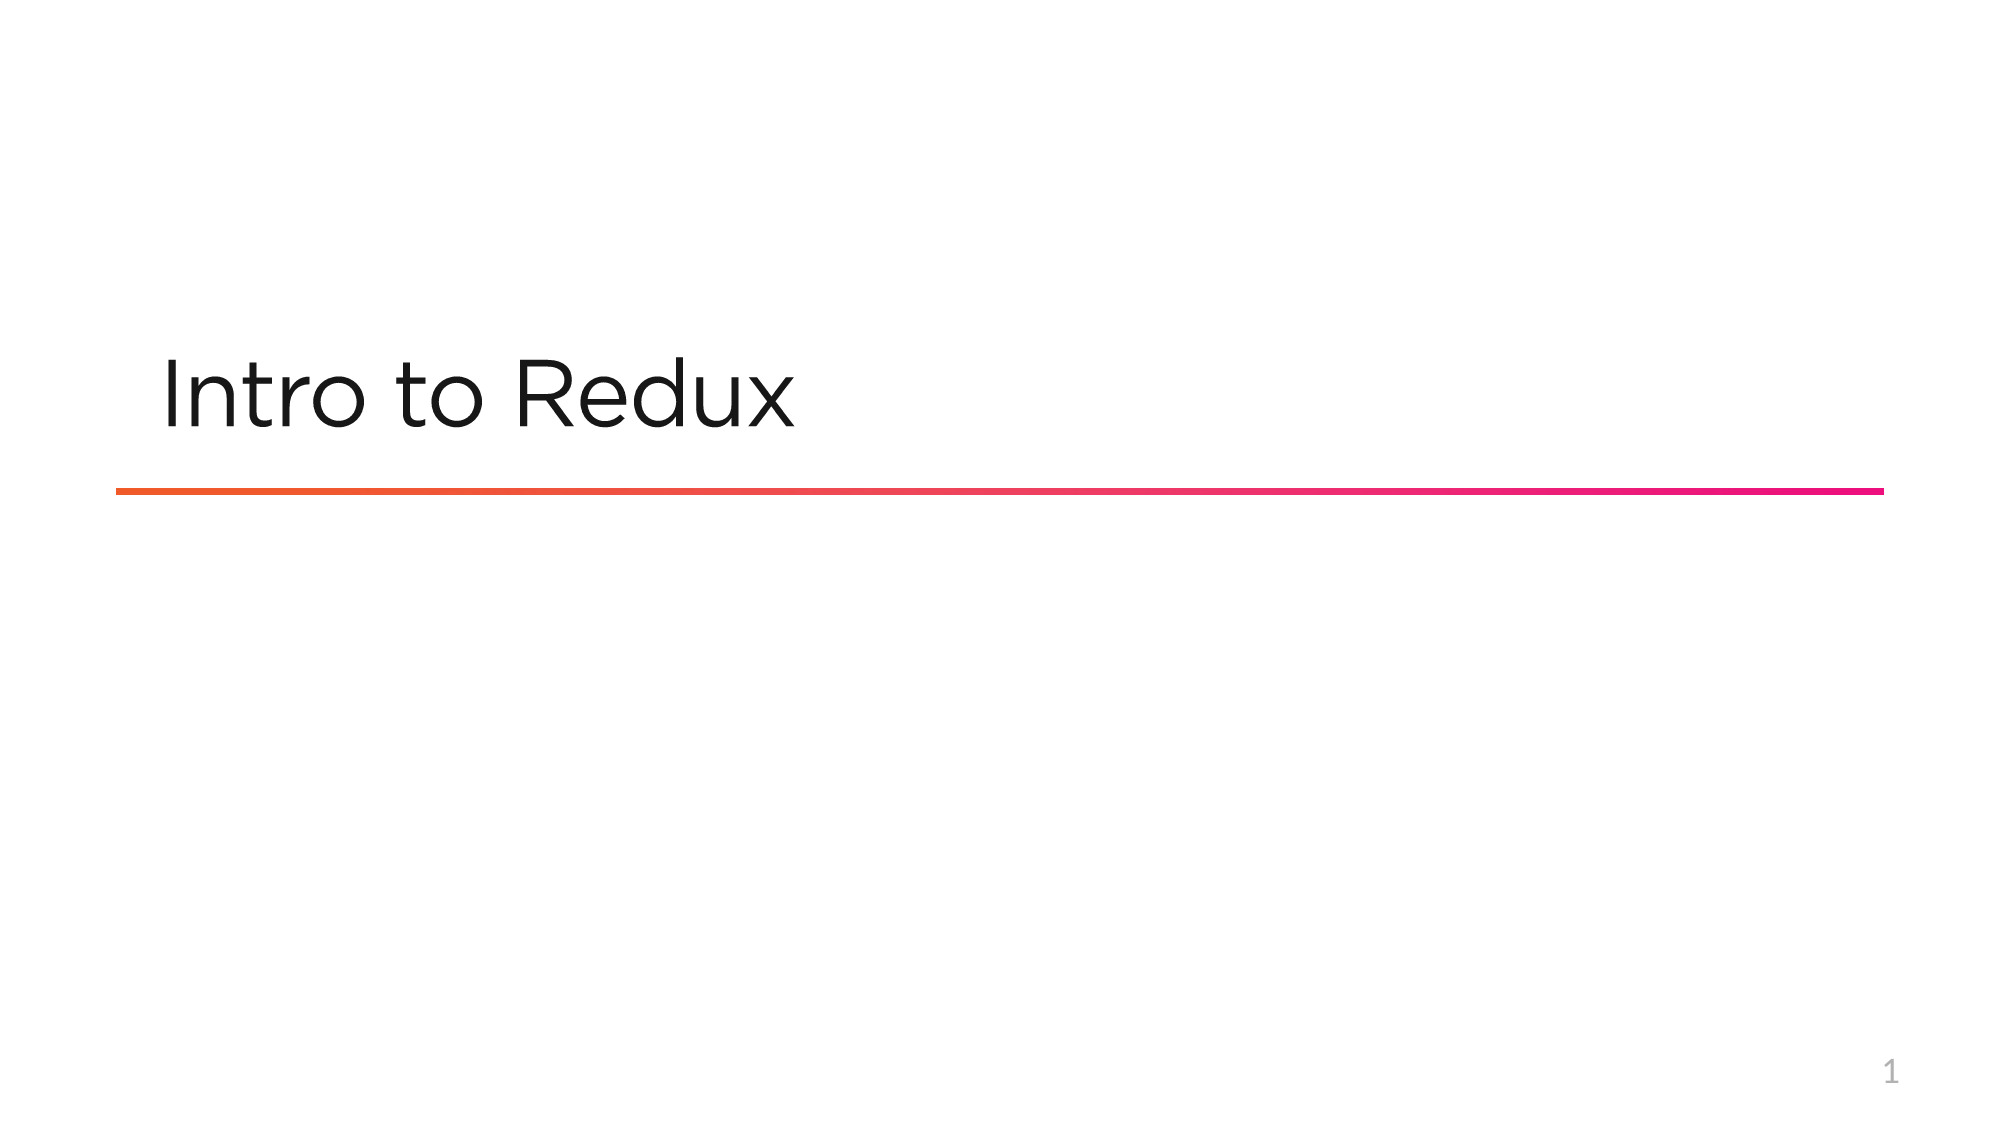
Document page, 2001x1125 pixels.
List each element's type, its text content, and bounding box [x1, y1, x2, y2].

picture [116, 488, 1884, 495]
picture [157, 335, 841, 449]
slide_number 1 [1440, 1046, 1900, 1103]
